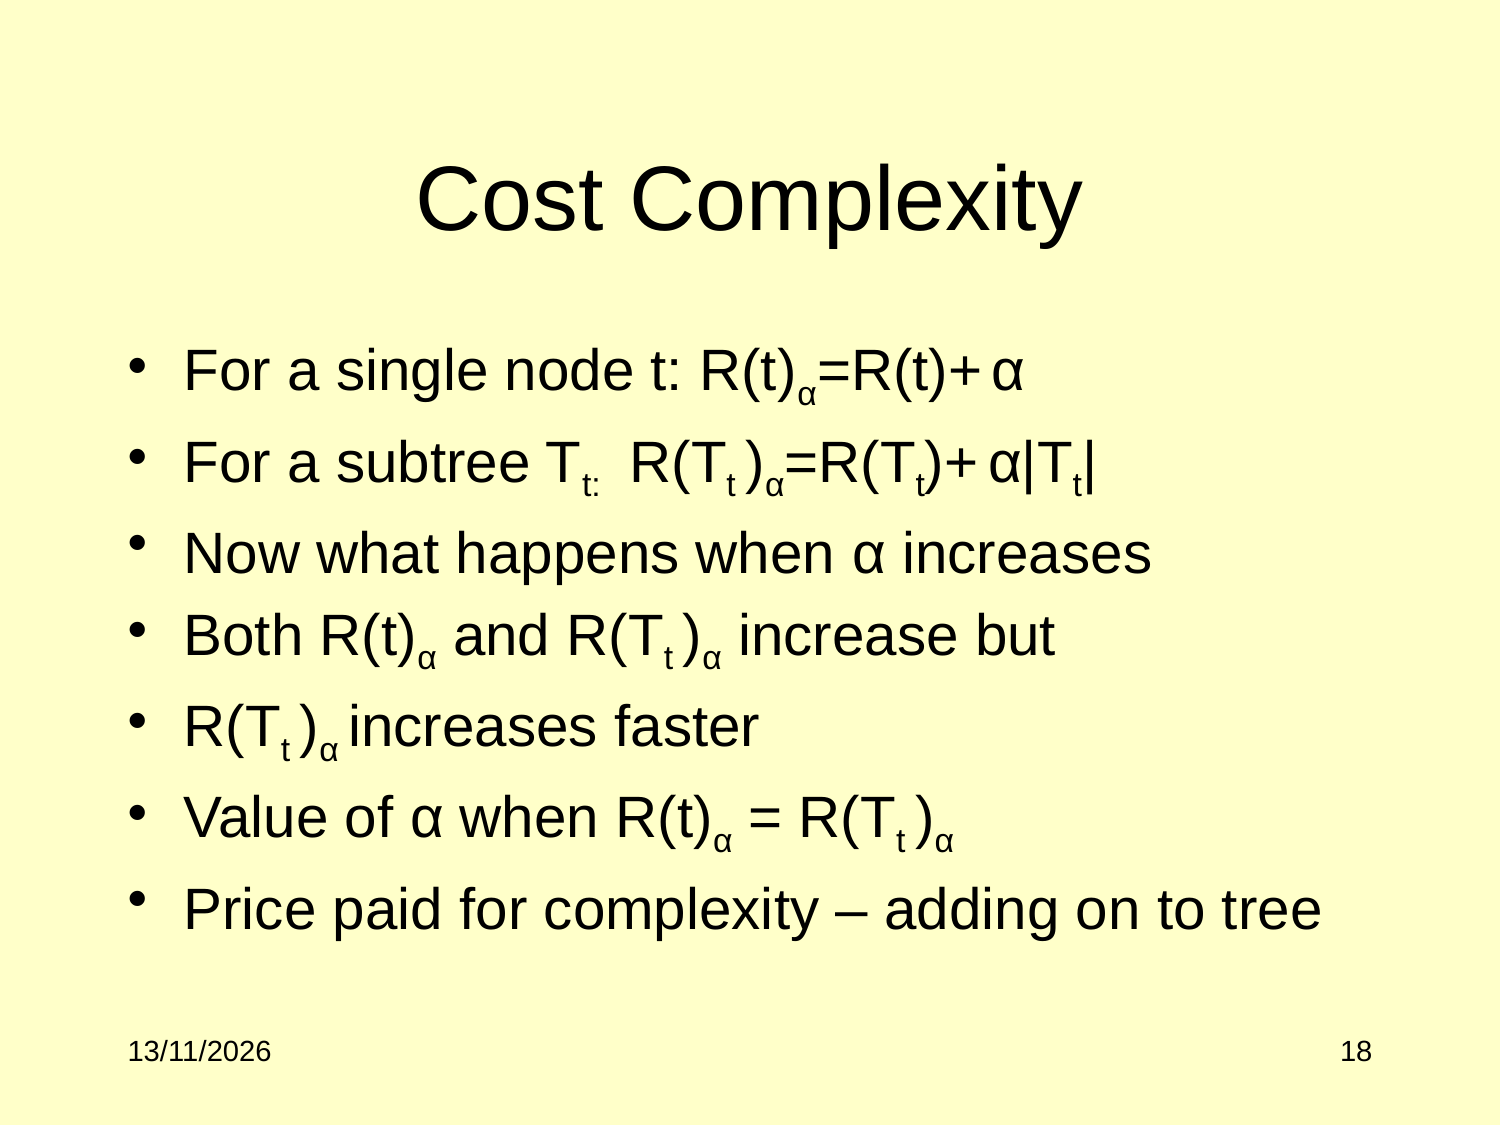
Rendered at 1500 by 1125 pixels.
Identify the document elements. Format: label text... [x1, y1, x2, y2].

list For a single node t: R(t)α=R(t)+ α For a subtree Tt: R(Tt )α=R(Tt)+ α|Tt| Now what happens when α increases Both R(t)α and R(Tt )α increase but R(Tt )α increases faster Value of α when R(t)α = R(Tt )α Price paid for complexity – adding on to tree [112, 324, 1388, 1000]
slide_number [112, 1024, 426, 1101]
slide_number 18 [1074, 1024, 1388, 1101]
title Cost Complexity [112, 99, 1388, 288]
